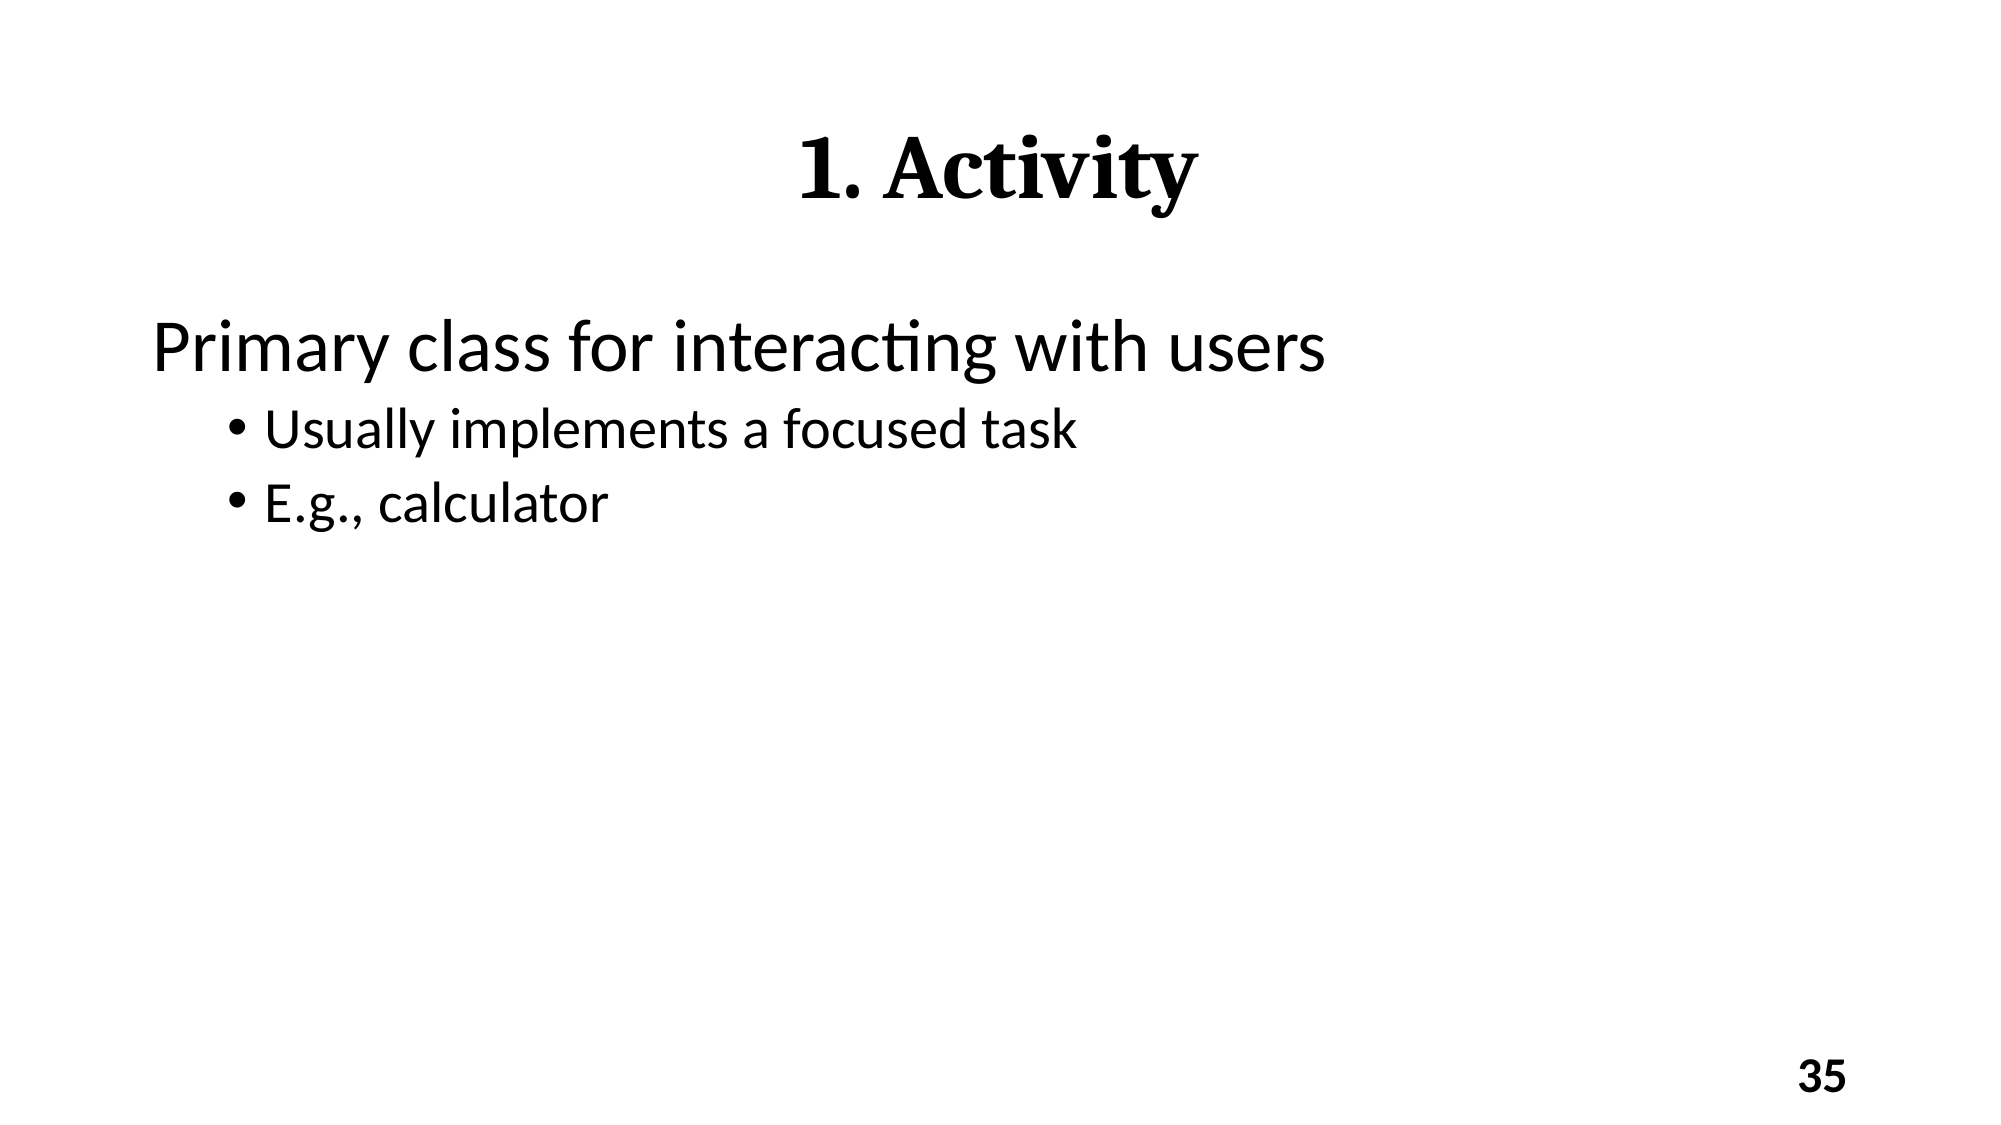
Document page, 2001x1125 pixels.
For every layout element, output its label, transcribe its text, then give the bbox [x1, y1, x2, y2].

slide_number ‹#› [1412, 1042, 1863, 1103]
title 1. Activity [137, 59, 1863, 278]
list Primary class for interacting with users Usually implements a focused task E.g., calculator [137, 299, 1863, 1014]
